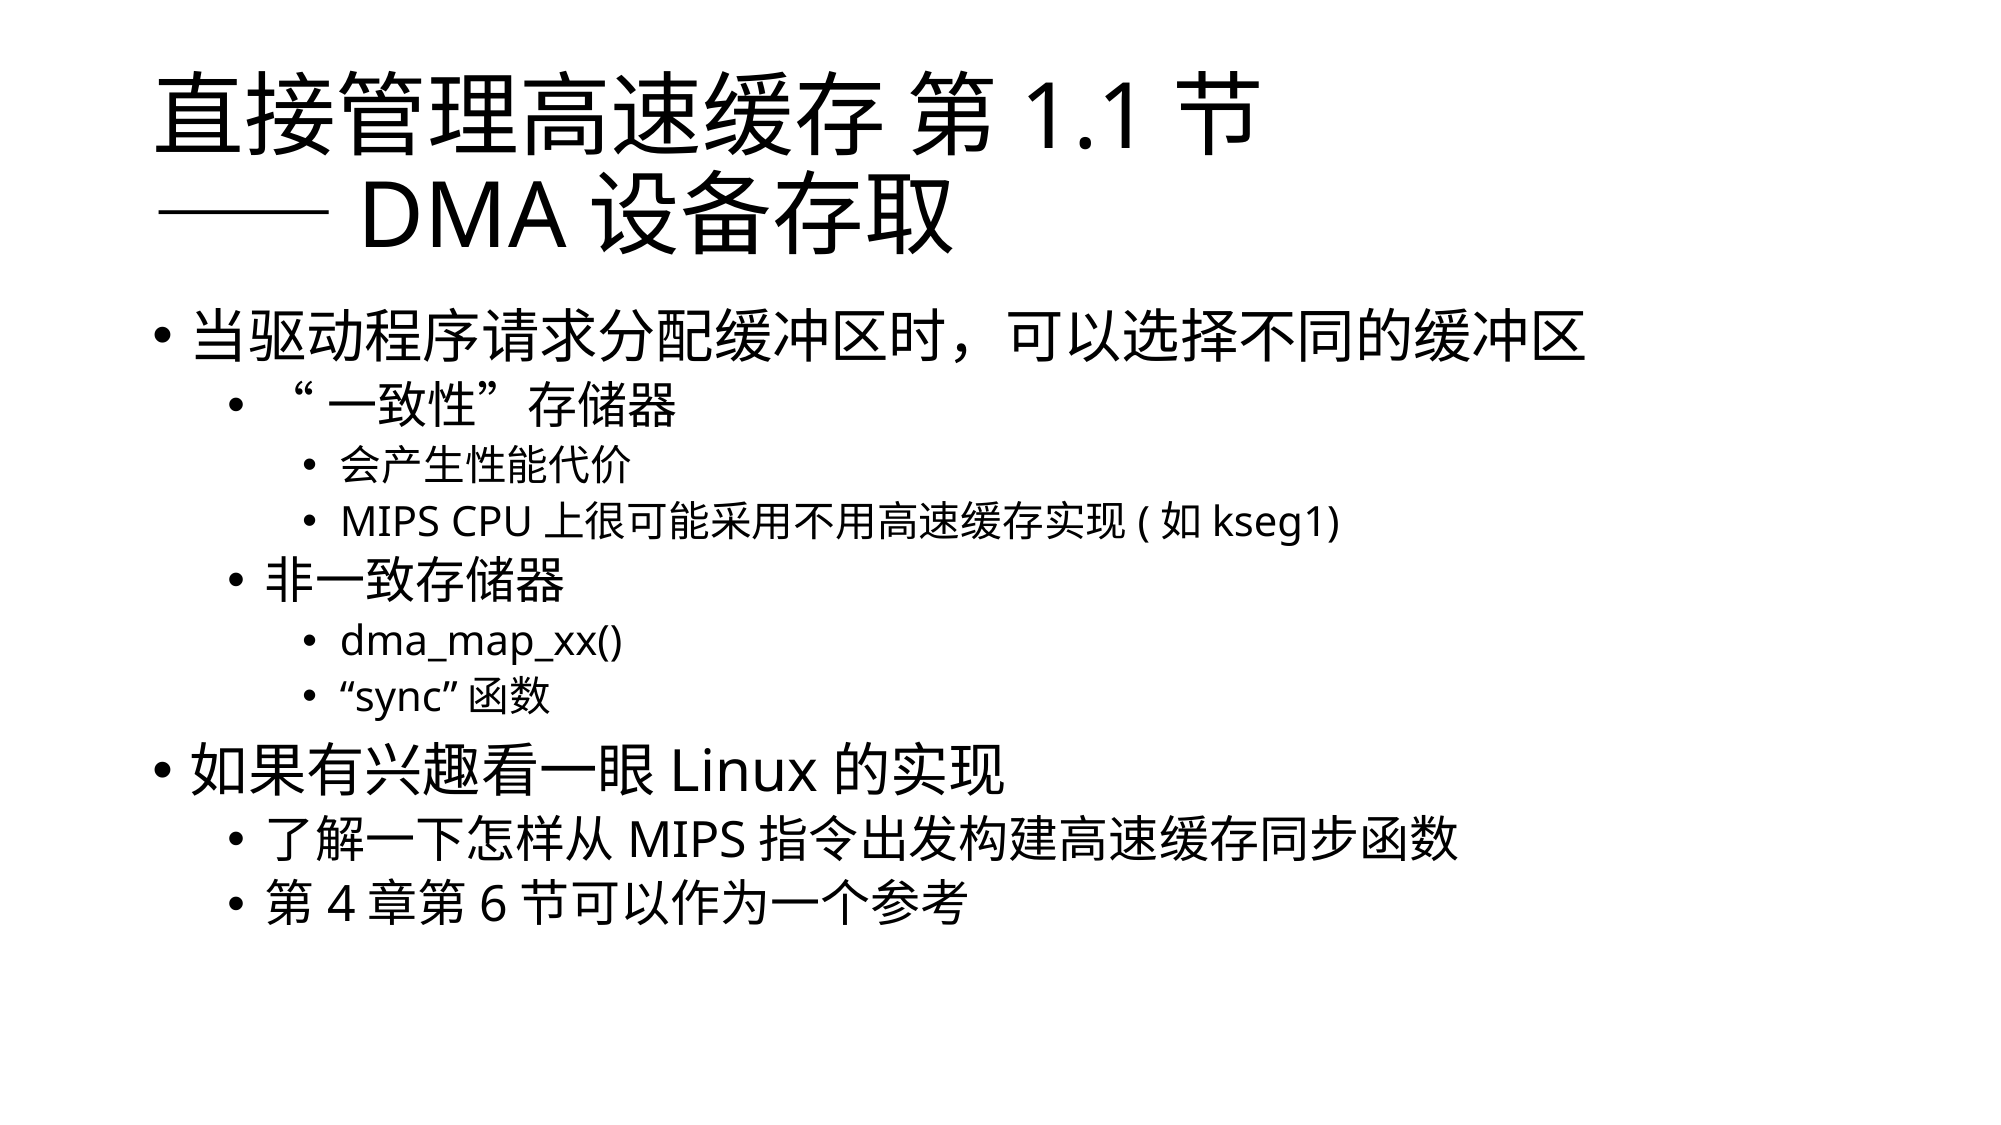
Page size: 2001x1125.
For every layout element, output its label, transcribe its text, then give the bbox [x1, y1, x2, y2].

title 直接管理高速缓存 第1.1节 ——DMA设备存取 [137, 59, 1863, 278]
list 当驱动程序请求分配缓冲区时，可以选择不同的缓冲区 “一致性”存储器 会产生性能代价 MIPS CPU上很可能采用不用高速缓存实现(如kseg1) 非一致存储器 dma_map_xx() “sync”函数 如果有兴趣看一眼Linux的实现 了解一下怎样从MIPS指令出发构建高速缓存同步函数 第4章第6节可以作为一个参考 [137, 299, 1863, 1014]
